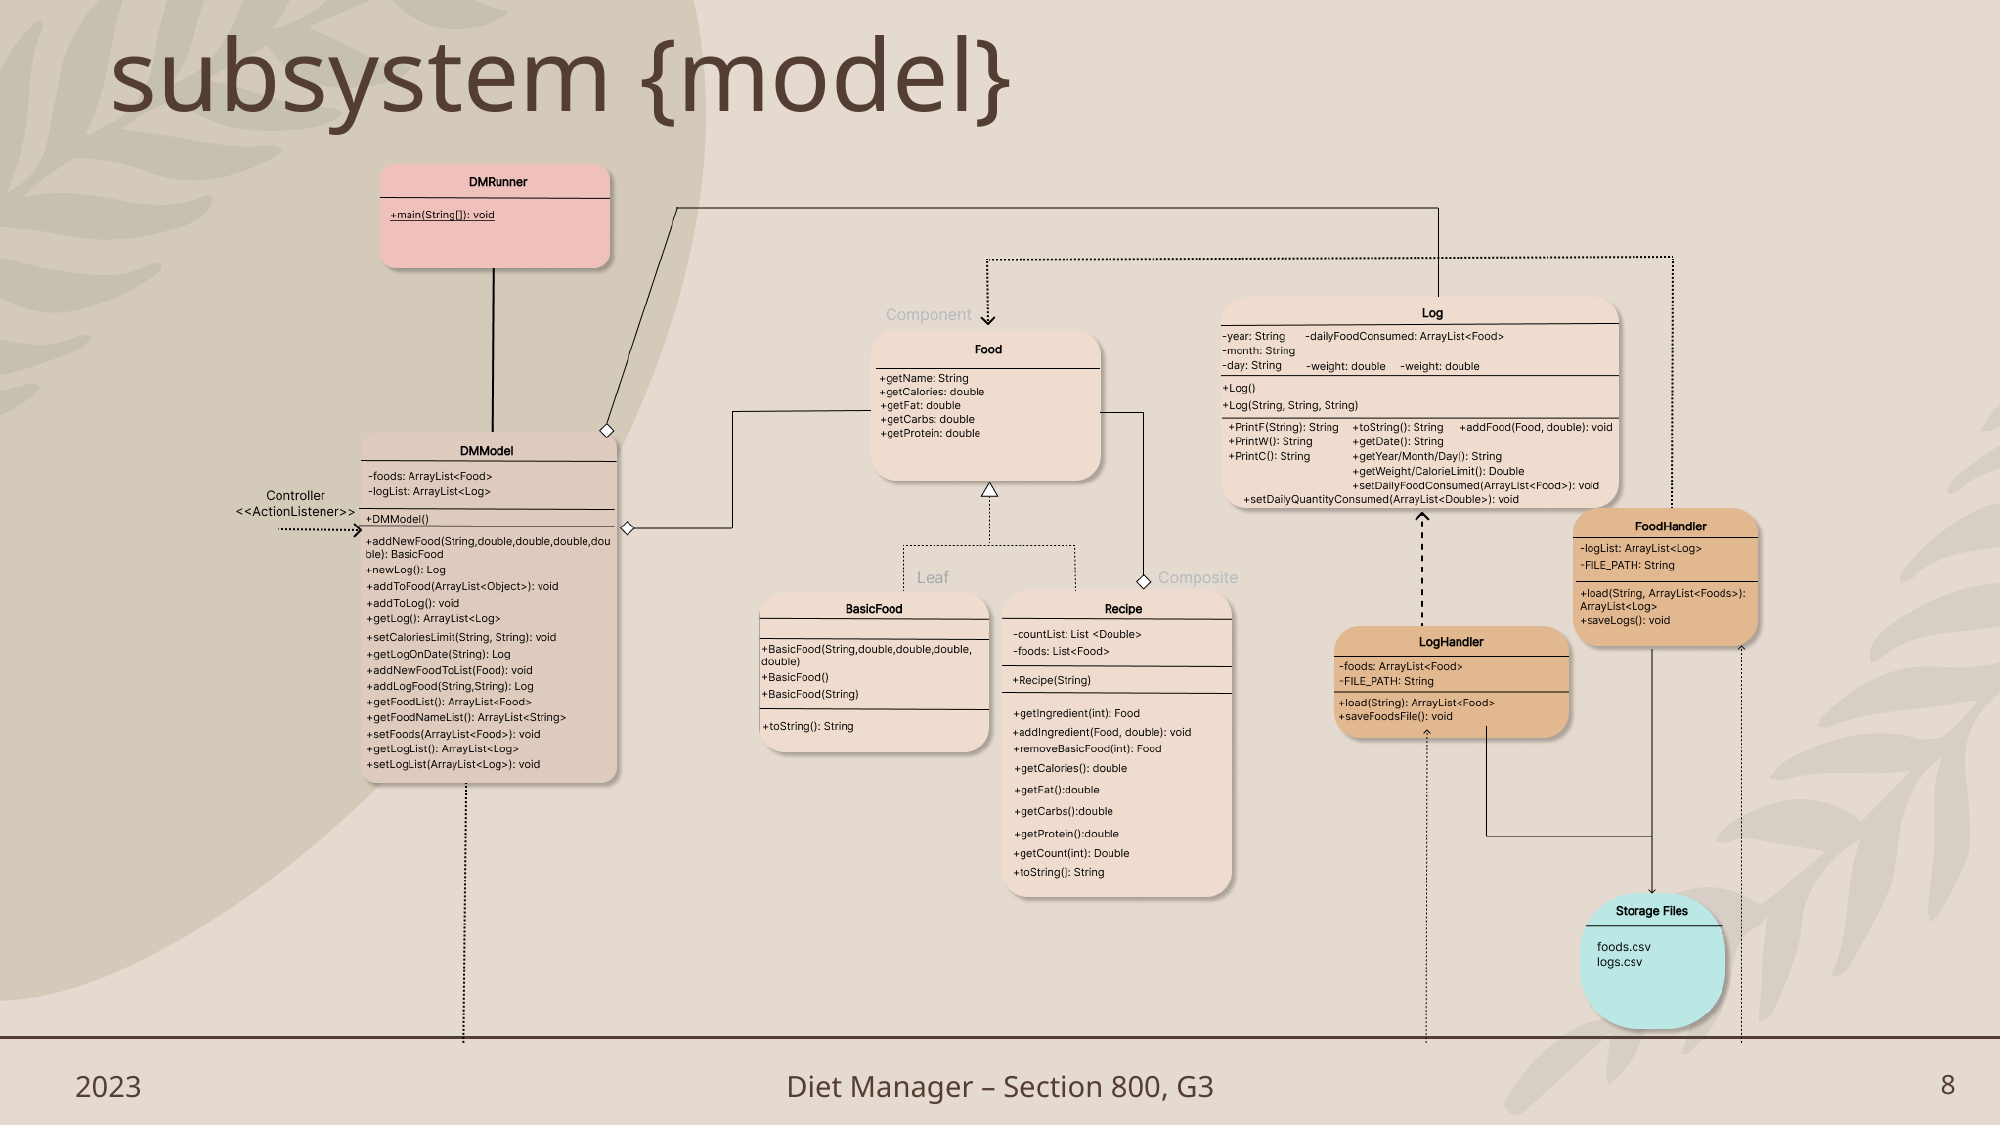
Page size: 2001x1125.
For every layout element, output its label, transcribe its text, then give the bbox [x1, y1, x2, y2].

slide_number 2023 [60, 1060, 222, 1112]
slide_number 8 [1808, 1060, 1971, 1112]
title subsystem {model} [94, 23, 1820, 135]
picture [234, 141, 1766, 1044]
footer Diet Manager – Section 800, G3 [718, 1060, 1283, 1112]
